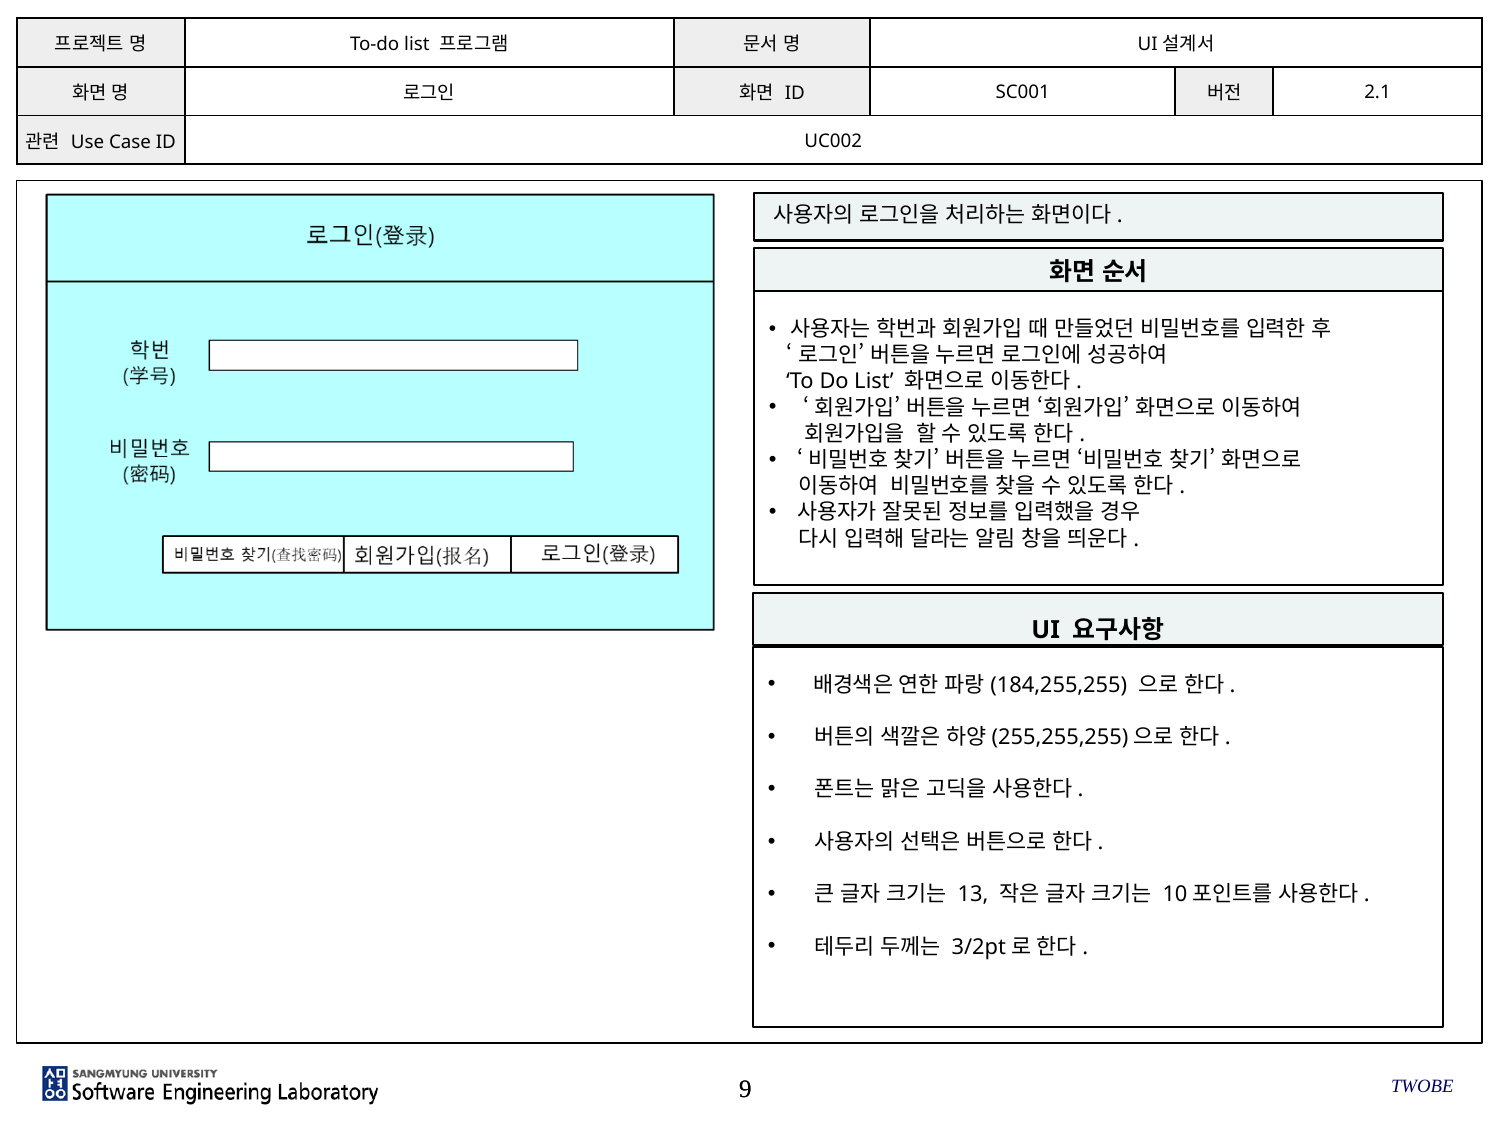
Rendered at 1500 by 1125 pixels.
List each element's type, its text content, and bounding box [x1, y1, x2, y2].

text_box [752, 592, 1444, 1027]
table_cell 로그인 [186, 68, 673, 115]
table_cell 관련 Use Case ID [18, 116, 184, 163]
table_cell 화면 명 [18, 68, 184, 115]
text_box 사용자의 로그인을 처리하는 화면이다. [754, 193, 1444, 241]
table_cell 2.1 [1274, 68, 1481, 115]
table_header 프로젝트 명 [18, 19, 184, 66]
picture [42, 1066, 382, 1106]
table_cell SC001 [871, 68, 1174, 115]
table_cell UC002 [186, 116, 1481, 163]
table_header To-do list 프로그램 [186, 19, 673, 66]
picture [39, 187, 722, 636]
table_cell 버전 [1176, 68, 1272, 115]
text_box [753, 247, 1444, 586]
table_header 문서 명 [675, 19, 869, 66]
footer TWOBE [994, 1060, 1454, 1110]
table_cell 화면 ID [675, 68, 869, 115]
table_header UI설계서 [871, 19, 1481, 66]
